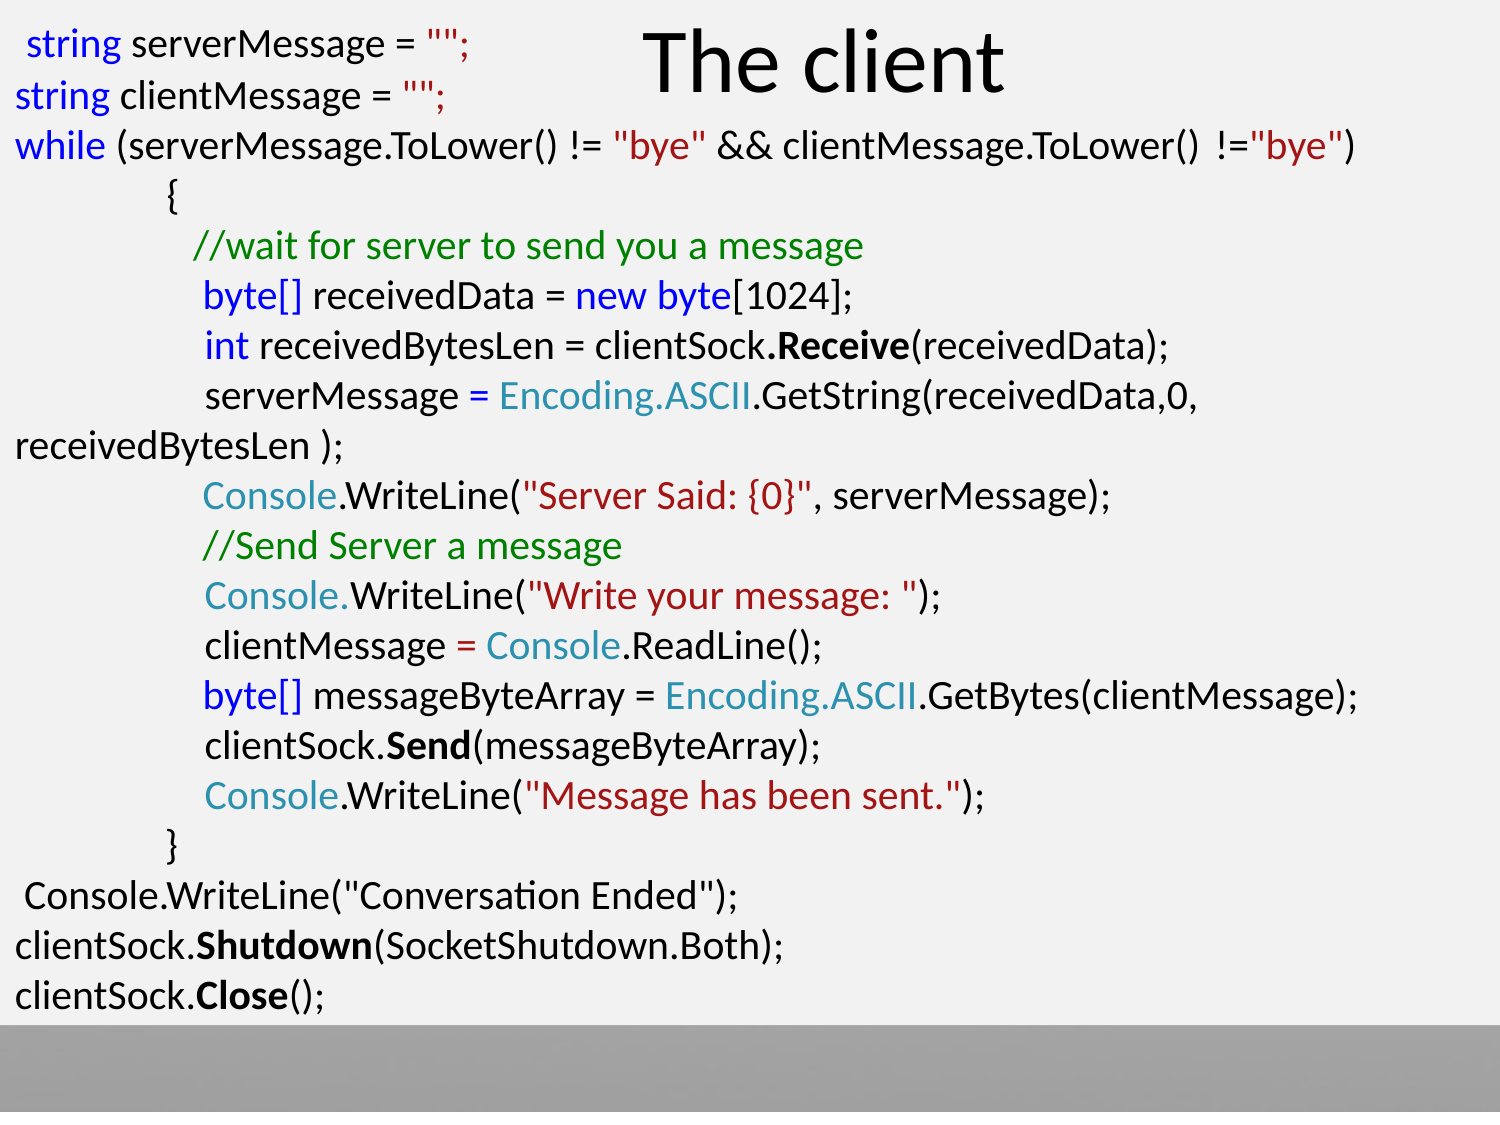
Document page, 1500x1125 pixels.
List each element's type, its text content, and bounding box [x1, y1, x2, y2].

picture [0, 1026, 1500, 1112]
title The client [150, 0, 1500, 150]
text_box string serverMessage = ""; string clientMessage = ""; while (serverMessage.ToLower() != "bye" && clientMessage.ToLower() !="bye") { //wait for server to send you a message byte[] receivedData = new byte[1024]; int receivedBytesLen = clientSock.Receive(receivedData); serverMessage = Encoding.ASCII.GetString(receivedData,0, receivedBytesLen ); Console.WriteLine("Server Said: {0}", serverMessage); //Send Server a message Console.WriteLine("Write your message: "); clientMessage = Console.ReadLine(); byte[] messageByteArray = Encoding.ASCII.GetBytes(clientMessage); clientSock.Send(messageByteArray); Console.WriteLine("Message has been sent."); } Console.WriteLine("Conversation Ended"); clientSock.Shutdown(SocketShutdown.Both); clientSock.Close(); [0, 0, 1500, 1026]
